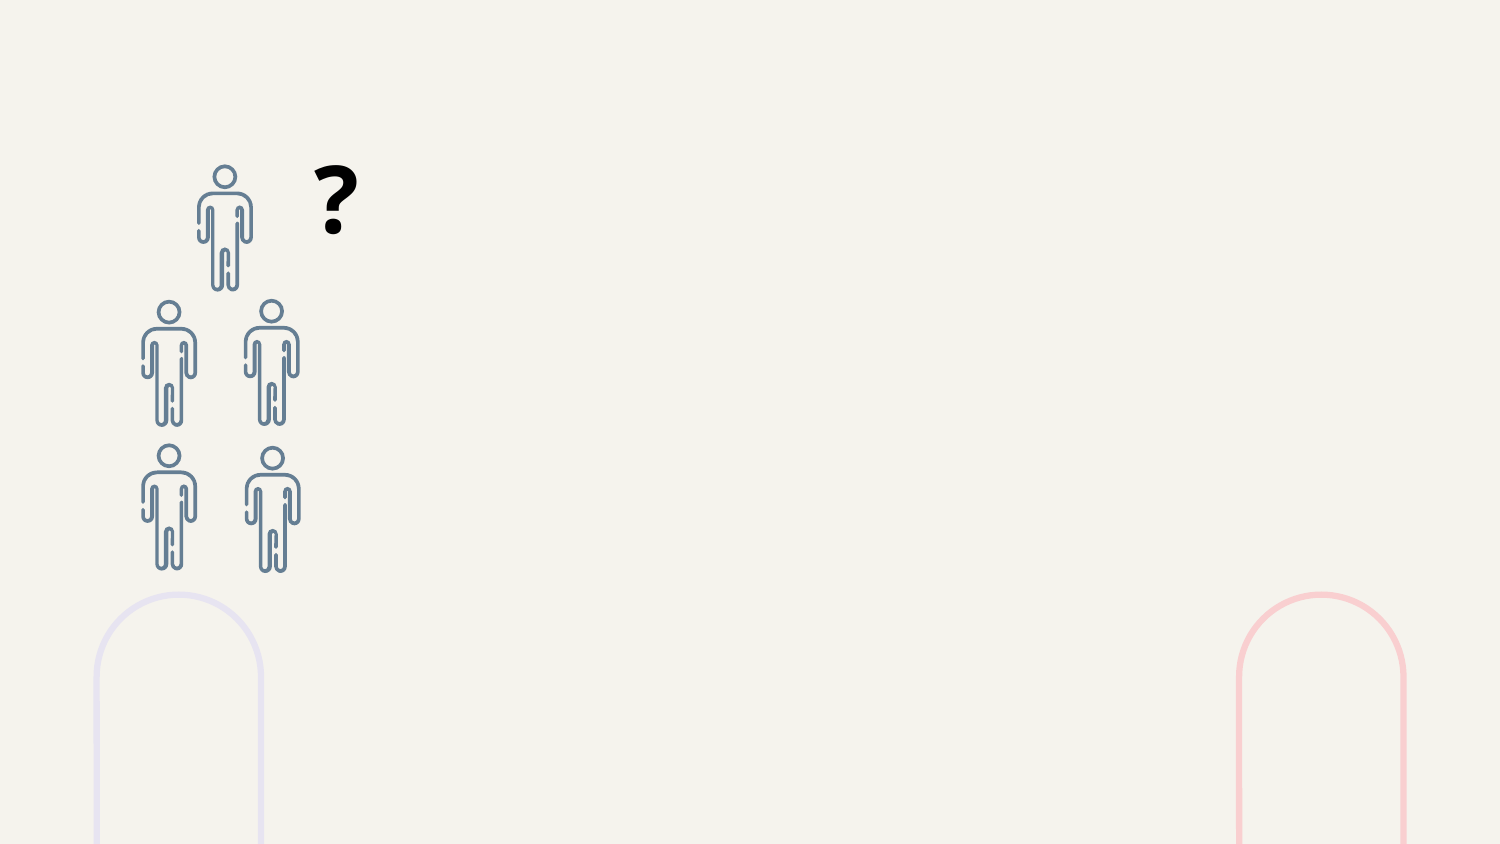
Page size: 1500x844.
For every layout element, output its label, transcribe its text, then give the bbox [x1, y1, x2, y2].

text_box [244, 445, 301, 574]
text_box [196, 164, 254, 292]
text_box ? [299, 132, 457, 260]
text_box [140, 299, 198, 428]
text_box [243, 298, 300, 427]
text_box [140, 443, 198, 571]
